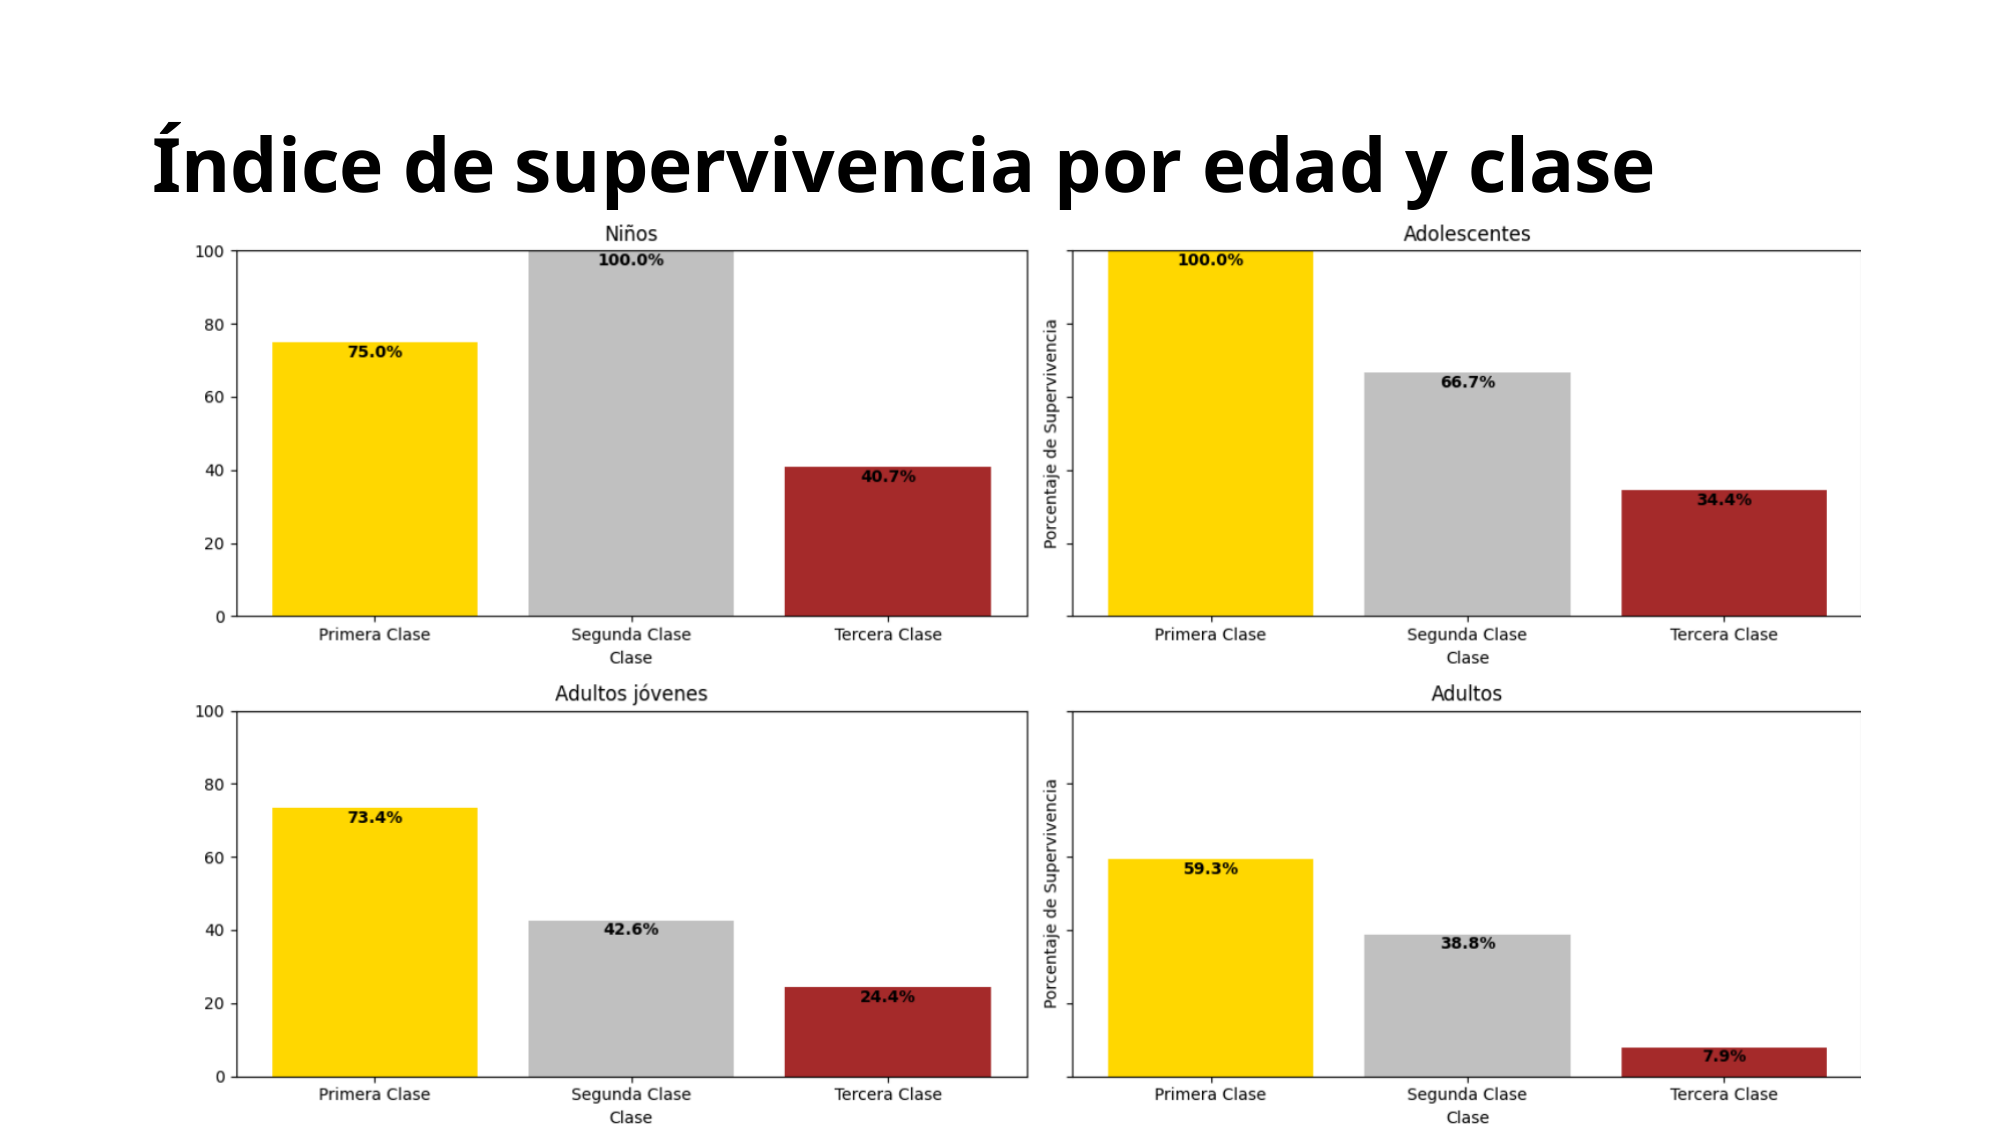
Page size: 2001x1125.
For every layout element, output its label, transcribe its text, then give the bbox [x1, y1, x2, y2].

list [188, 216, 1861, 1125]
title Índice de supervivencia por edad y clase [137, 59, 1863, 278]
